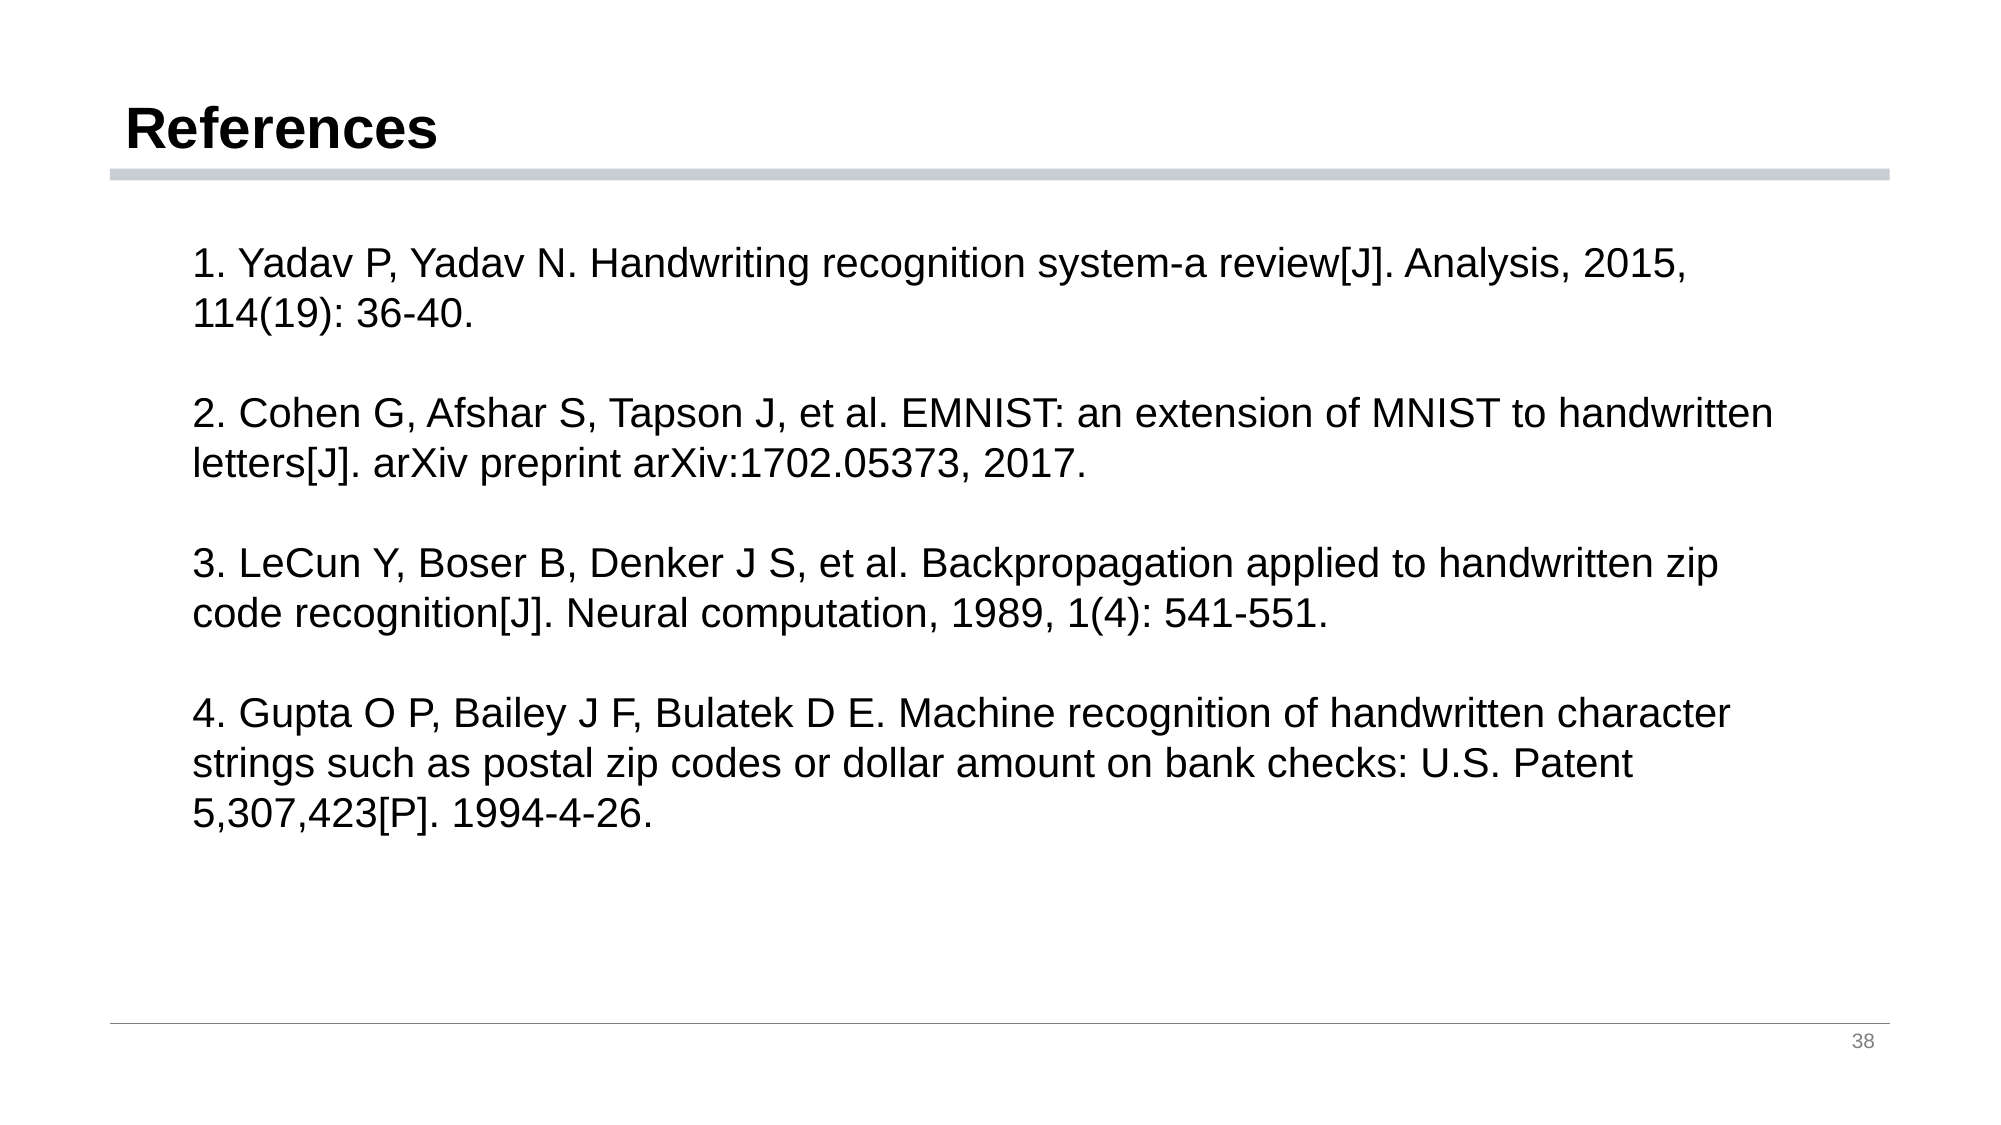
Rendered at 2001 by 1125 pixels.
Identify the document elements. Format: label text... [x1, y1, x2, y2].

title References [109, 0, 1890, 169]
slide_number 38 [1412, 1023, 1890, 1058]
text_box 1. Yadav P, Yadav N. Handwriting recognition system-a review[J]. Analysis, 2015, 114(19): 36-40. 2. Cohen G, Afshar S, Tapson J, et al. EMNIST: an extension of MNIST to handwritten letters[J]. arXiv preprint arXiv:1702.05373, 2017. 3. LeCun Y, Boser B, Denker J S, et al. Backpropagation applied to handwritten zip code recognition[J]. Neural computation, 1989, 1(4): 541-551. 4. Gupta O P, Bailey J F, Bulatek D E. Machine recognition of handwritten character strings such as postal zip codes or dollar amount on bank checks: U.S. Patent 5,307,423[P]. 1994-4-26. [177, 228, 1796, 888]
